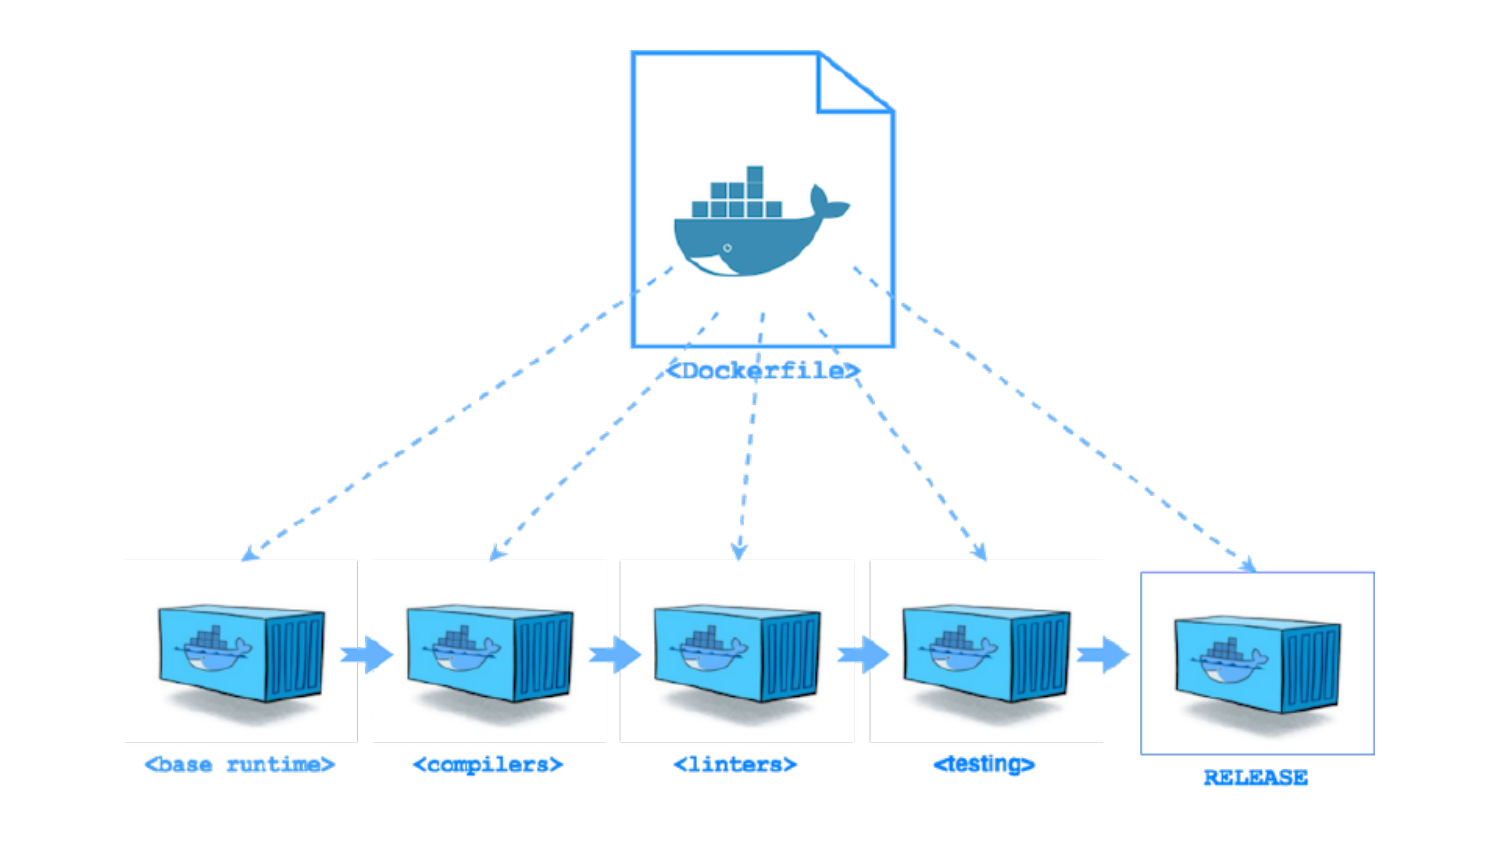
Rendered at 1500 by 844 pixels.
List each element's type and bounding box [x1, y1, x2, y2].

picture [124, 50, 1376, 794]
